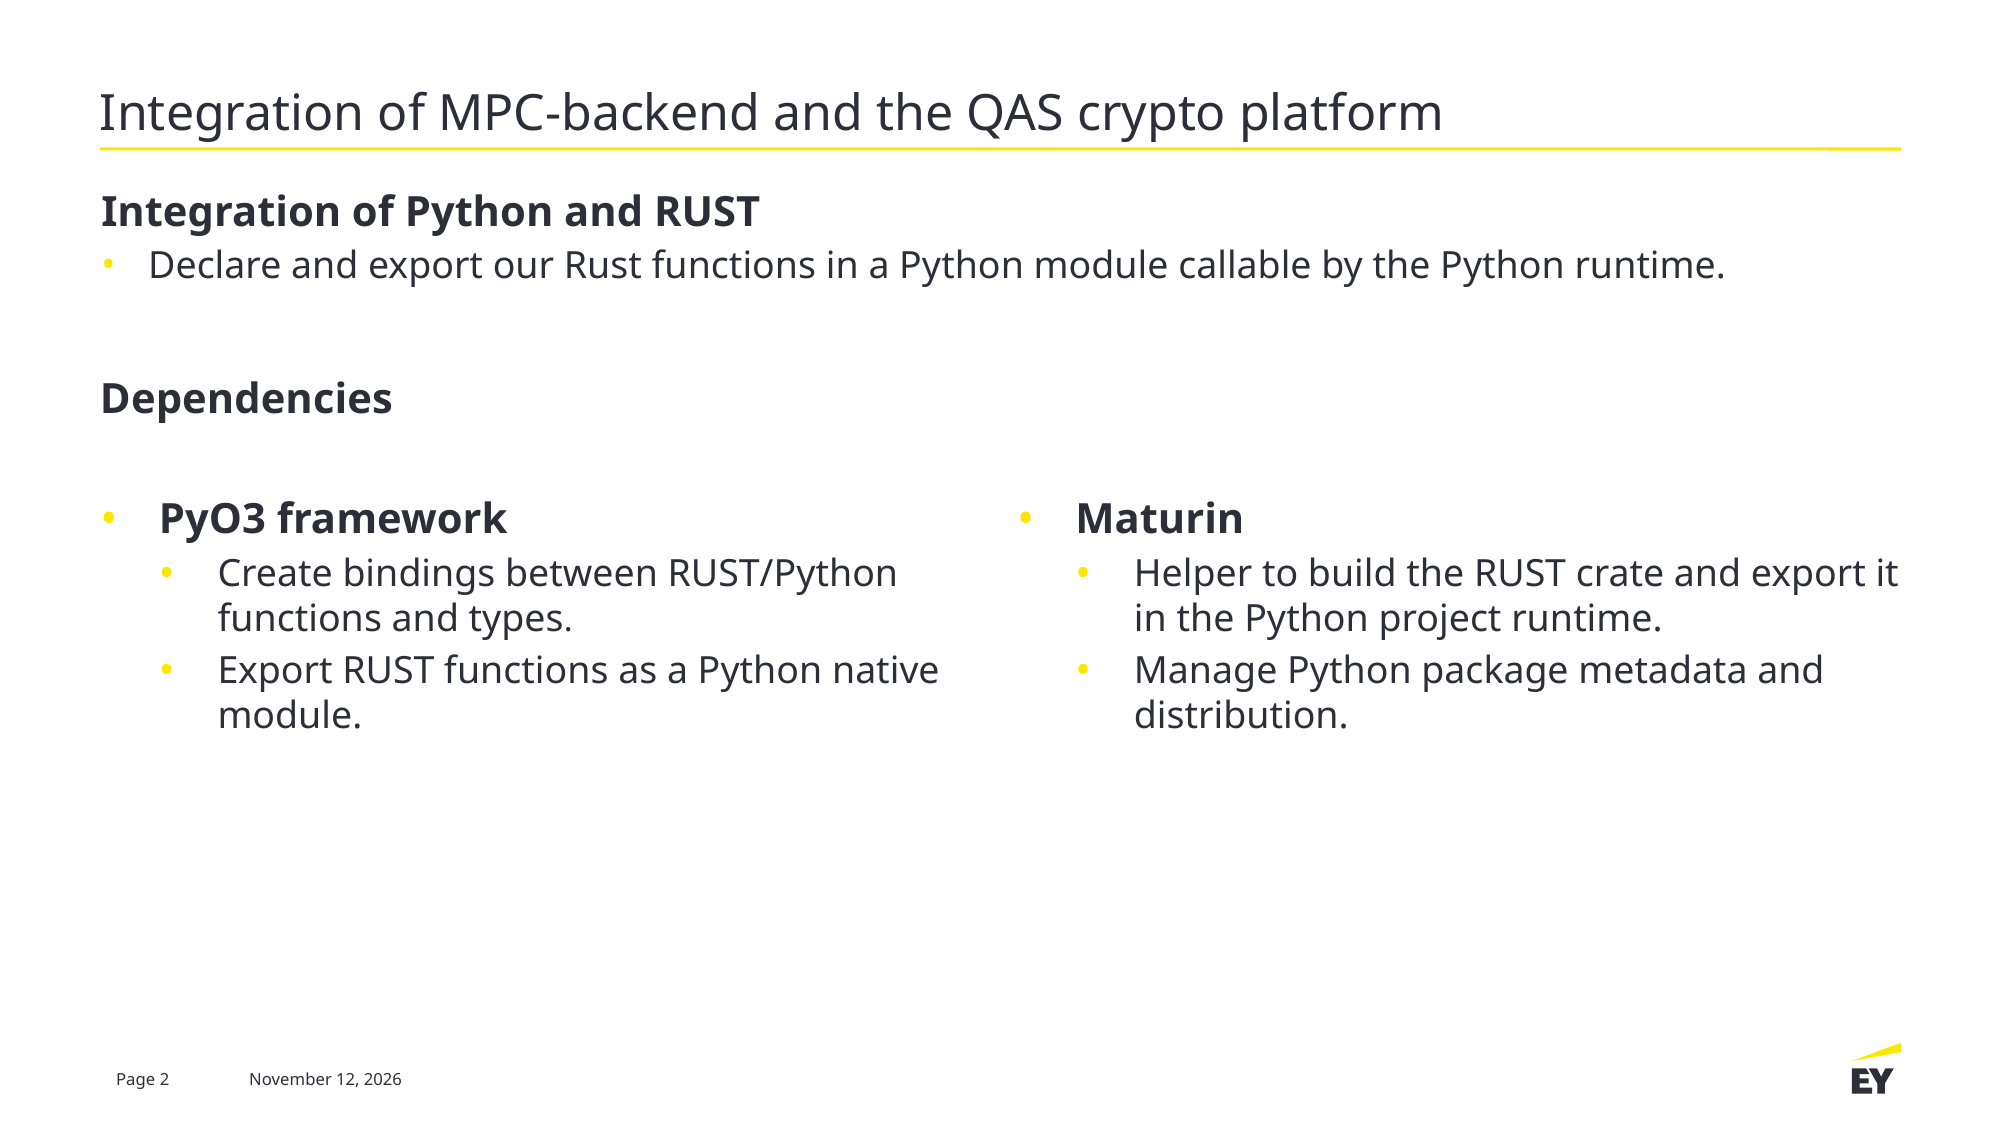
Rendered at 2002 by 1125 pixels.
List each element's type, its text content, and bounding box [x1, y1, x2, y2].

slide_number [234, 1061, 430, 1092]
list Maturin Helper to build the RUST crate and export it in the Python project runtime. Manage Python package metadata and distribution. [1016, 491, 1902, 778]
title Integration of MPC-backend and the QAS crypto platform [100, 89, 1901, 187]
text_box Integration of Python and RUST Declare and export our Rust functions in a Python module callable by the Python runtime. [101, 186, 1902, 324]
list PyO3 framework Create bindings between RUST/Python functions and types. Export RUST functions as a Python native module. [100, 491, 986, 844]
list Dependencies [100, 371, 985, 477]
slide_number Page 2 [101, 1061, 211, 1092]
